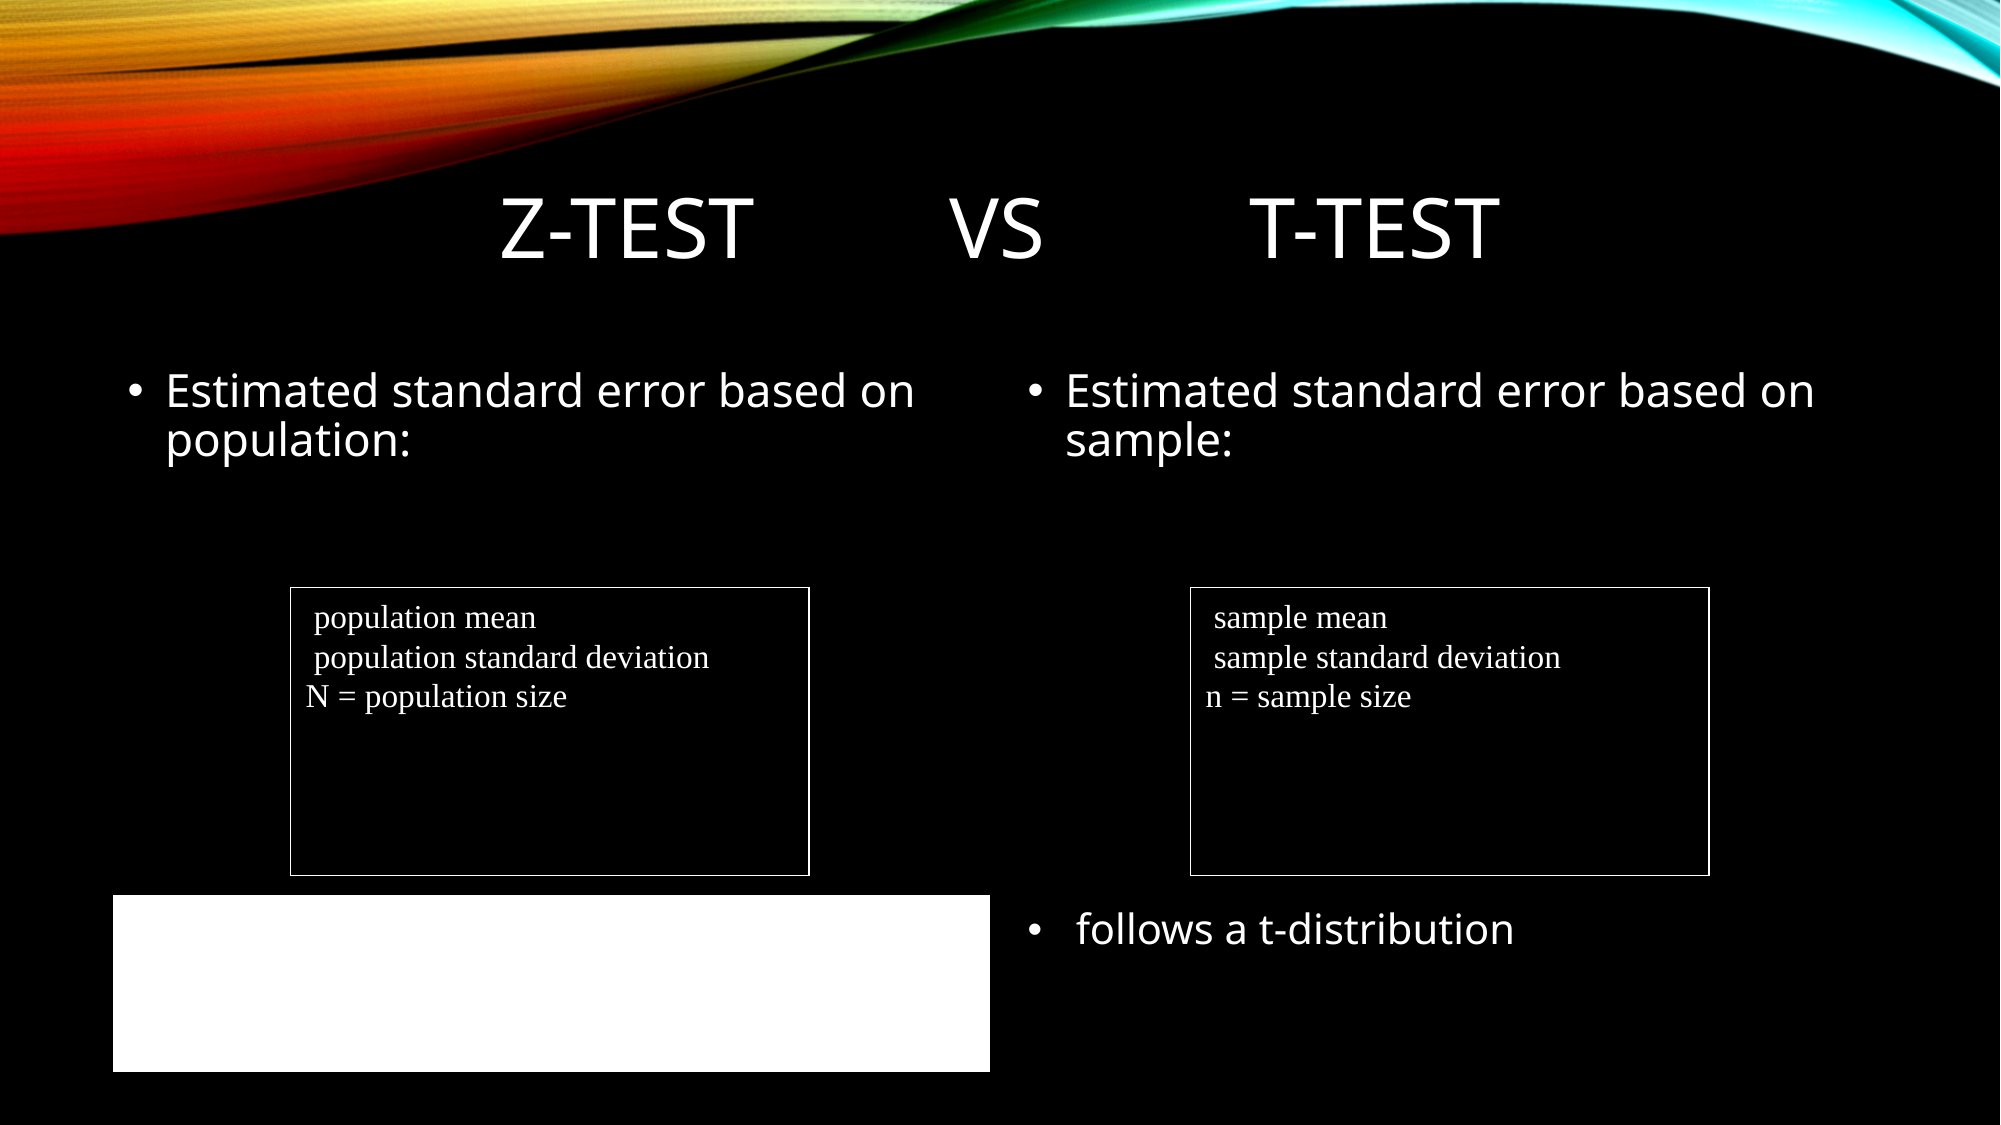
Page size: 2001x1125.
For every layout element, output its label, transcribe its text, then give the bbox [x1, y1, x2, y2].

title Z-test vs t-test [112, 125, 1888, 338]
picture [0, 0, 2000, 237]
